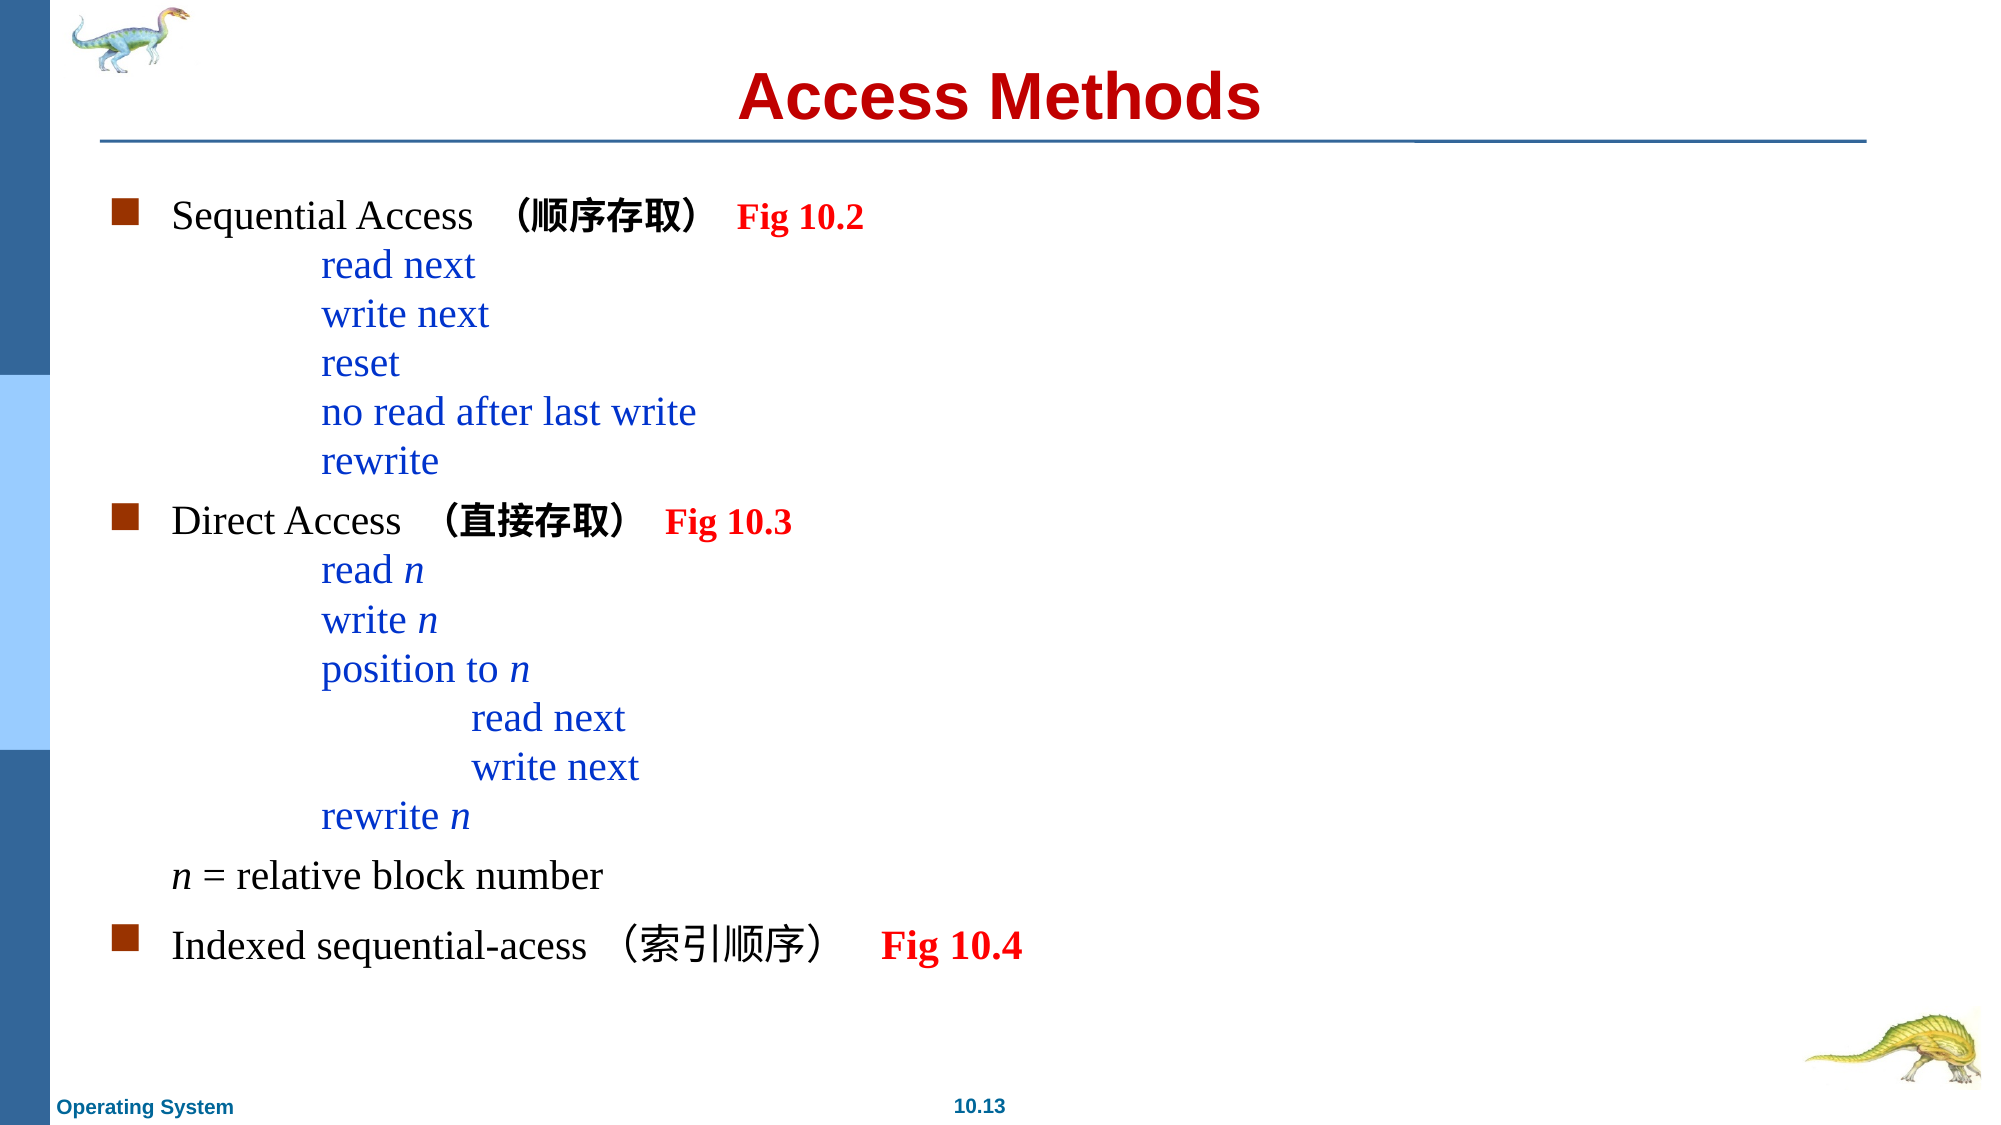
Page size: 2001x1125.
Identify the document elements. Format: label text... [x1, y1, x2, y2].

picture [1802, 1006, 1982, 1090]
list Sequential Access （顺序存取） Fig 10.2 read next write next reset no read after last write rewrite Direct Access （直接存取） Fig 10.3 read n write n position to n read next write next rewrite n n = relative block number Indexed sequential-acess（索引顺序） Fig 10.4 [99, 185, 1900, 929]
picture [62, 0, 203, 80]
title Access Methods [99, 45, 1900, 141]
